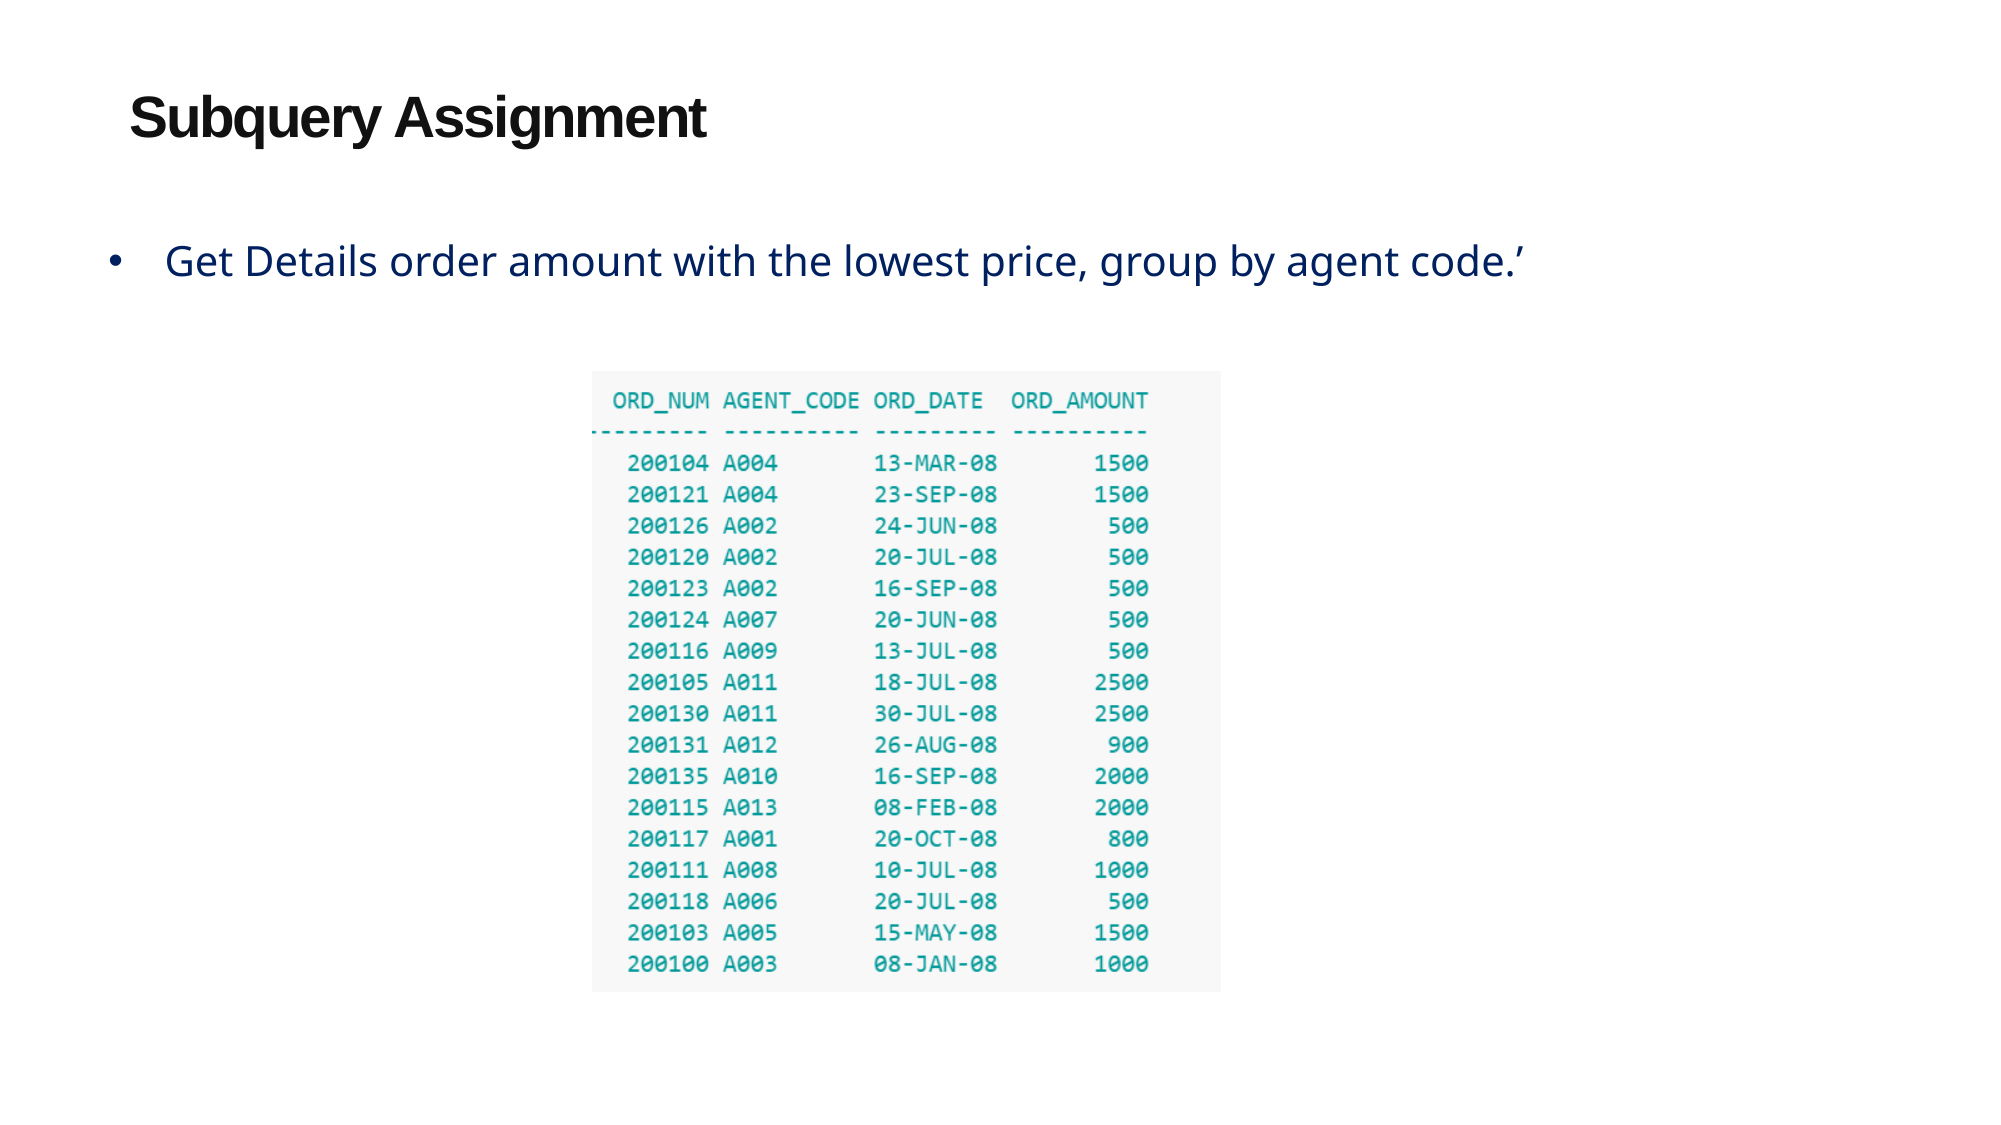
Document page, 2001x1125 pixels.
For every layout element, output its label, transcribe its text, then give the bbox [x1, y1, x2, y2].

text_box Get Details order amount with the lowest price, group by agent code.’ [93, 227, 1684, 293]
picture [591, 371, 1221, 992]
text_box Subquery Assignment [53, 0, 709, 228]
